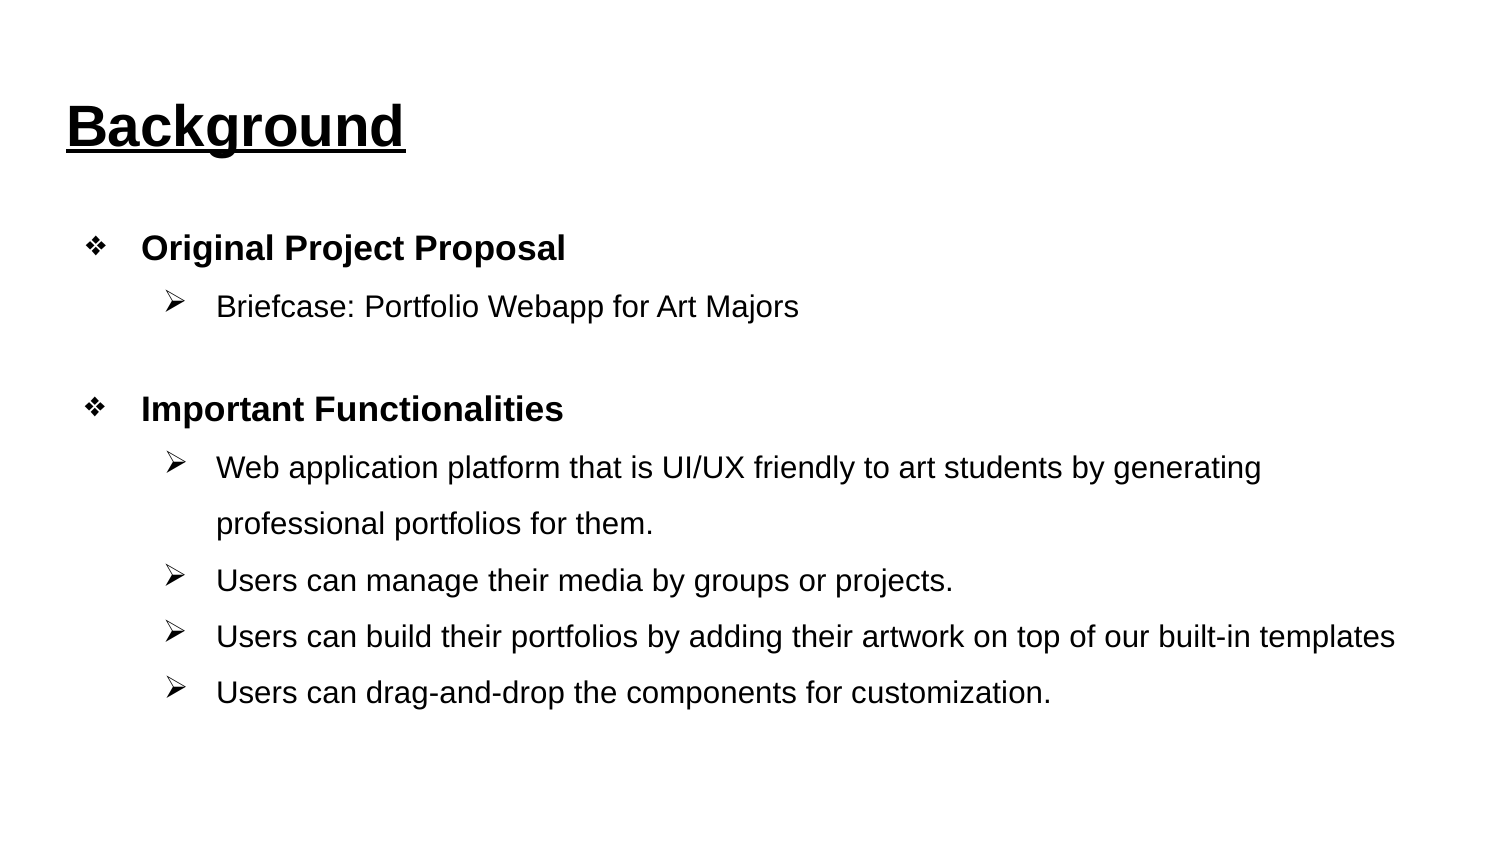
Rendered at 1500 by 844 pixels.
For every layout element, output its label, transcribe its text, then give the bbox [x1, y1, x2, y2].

list Original Project Proposal Briefcase: Portfolio Webapp for Art Majors Important Functionalities Web application platform that is UI/UX friendly to art students by generating professional portfolios for them. Users can manage their media by groups or projects. Users can build their portfolios by adding their artwork on top of our built-in templates Users can drag-and-drop the components for customization. [51, 189, 1449, 750]
title Background [51, 72, 1449, 167]
